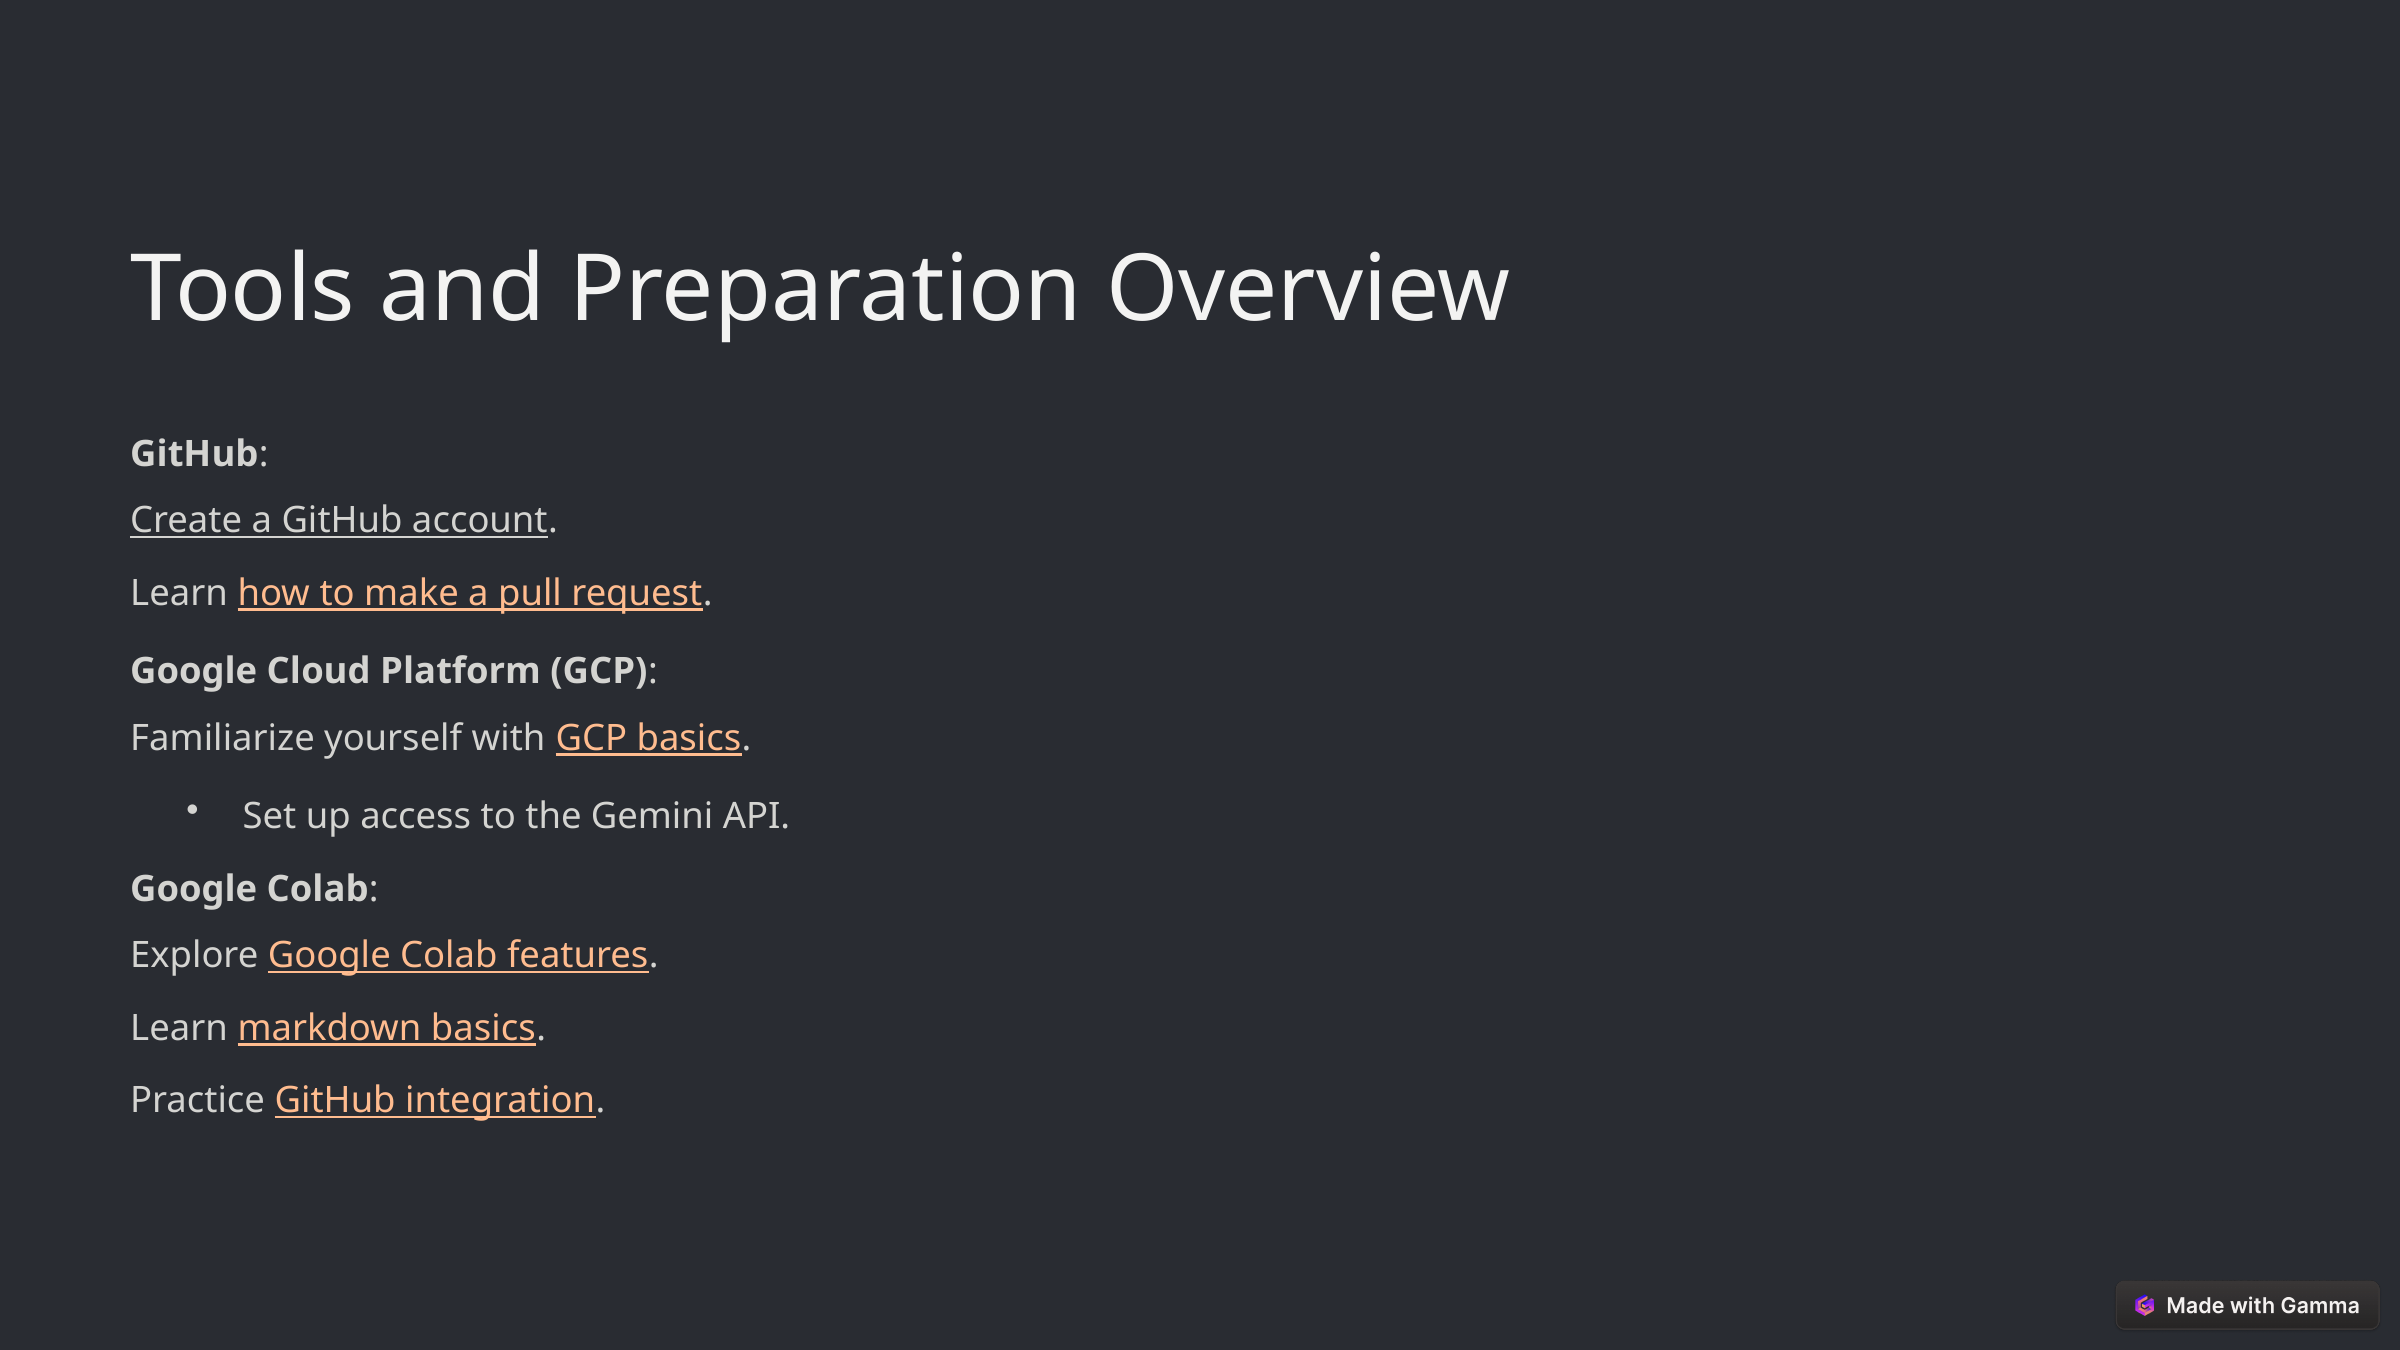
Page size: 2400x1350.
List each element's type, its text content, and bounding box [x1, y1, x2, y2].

text_box GitHub: [130, 414, 2270, 474]
text_box Google Colab: [130, 849, 2270, 909]
text_box Learn markdown basics. [130, 994, 2270, 1054]
text_box Practice GitHub integration. [130, 1066, 2270, 1127]
text_box Tools and Preparation Overview [130, 223, 1482, 340]
text_box Explore Google Colab features. [130, 921, 2270, 982]
picture [2106, 1271, 2389, 1339]
text_box Create a GitHub account. [130, 486, 2270, 547]
text_box Learn how to make a pull request. [130, 559, 2270, 619]
text_box Familiarize yourself with GCP basics. [130, 704, 2270, 764]
text_box Google Cloud Platform (GCP): [130, 631, 2270, 692]
text_box Set up access to the Gemini API. [130, 776, 2270, 837]
